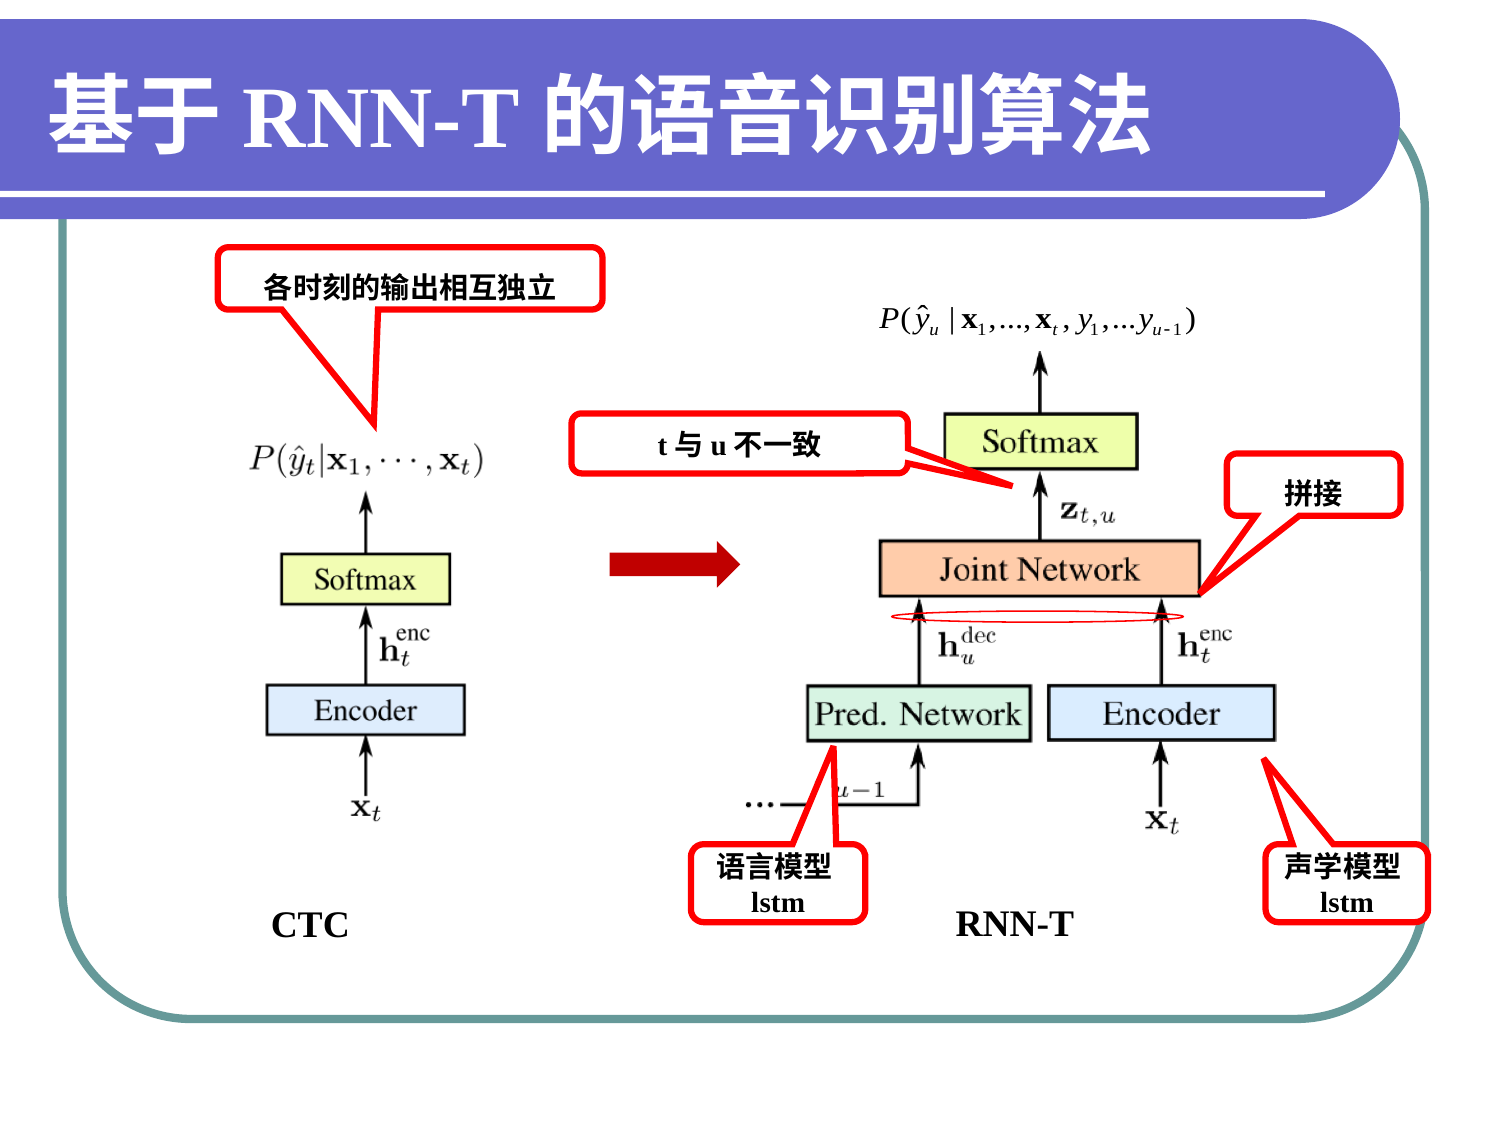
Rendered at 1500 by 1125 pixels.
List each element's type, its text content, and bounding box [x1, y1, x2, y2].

text_box 拼接 [1292, 453, 1401, 522]
text_box 各时刻的输出相互独立 [217, 247, 603, 403]
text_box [739, 289, 1288, 952]
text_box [214, 405, 496, 953]
text_box 语言模型lstm [690, 844, 734, 923]
text_box t与u不一致 [571, 413, 734, 474]
title 基于RNN-T的语音识别算法 [31, 37, 1348, 188]
text_box 声学模型lstm [1292, 793, 1429, 923]
text_box [609, 540, 734, 588]
